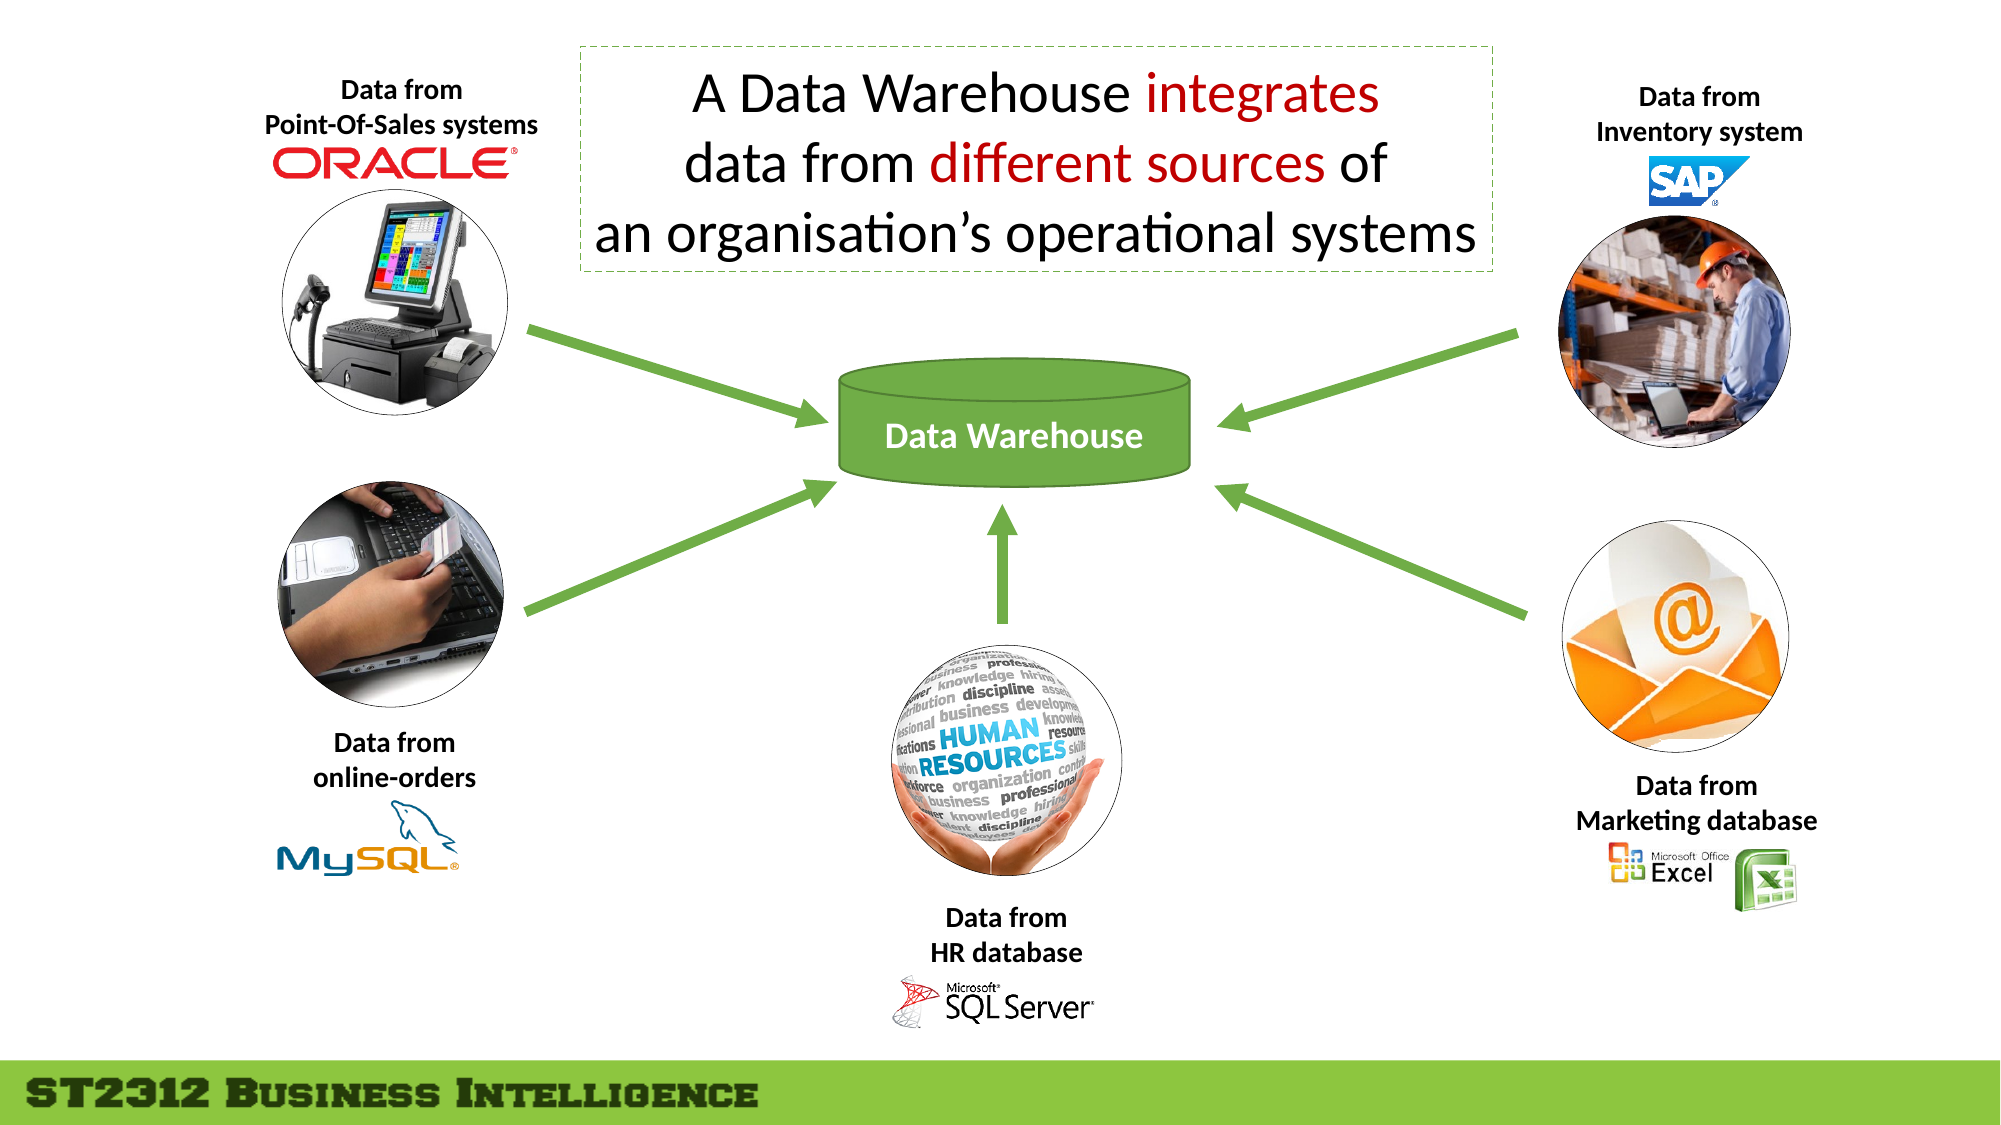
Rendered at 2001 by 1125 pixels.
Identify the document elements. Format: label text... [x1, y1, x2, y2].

text_box Data from Point-Of-Sales systems [231, 62, 573, 148]
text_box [525, 481, 838, 613]
text_box Data from HR database [835, 891, 1178, 976]
text_box Data from online-orders [247, 715, 542, 801]
text_box Data from Marketing database [1526, 758, 1868, 844]
text_box Data from Inventory system [1529, 70, 1871, 155]
text_box A Data Warehouse integrates data from different sources of an organisation’s operational systems [580, 46, 1493, 272]
text_box Data Warehouse [838, 357, 1191, 488]
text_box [527, 328, 829, 423]
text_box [1216, 332, 1518, 427]
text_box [1214, 485, 1527, 617]
picture [0, 0, 2001, 1125]
